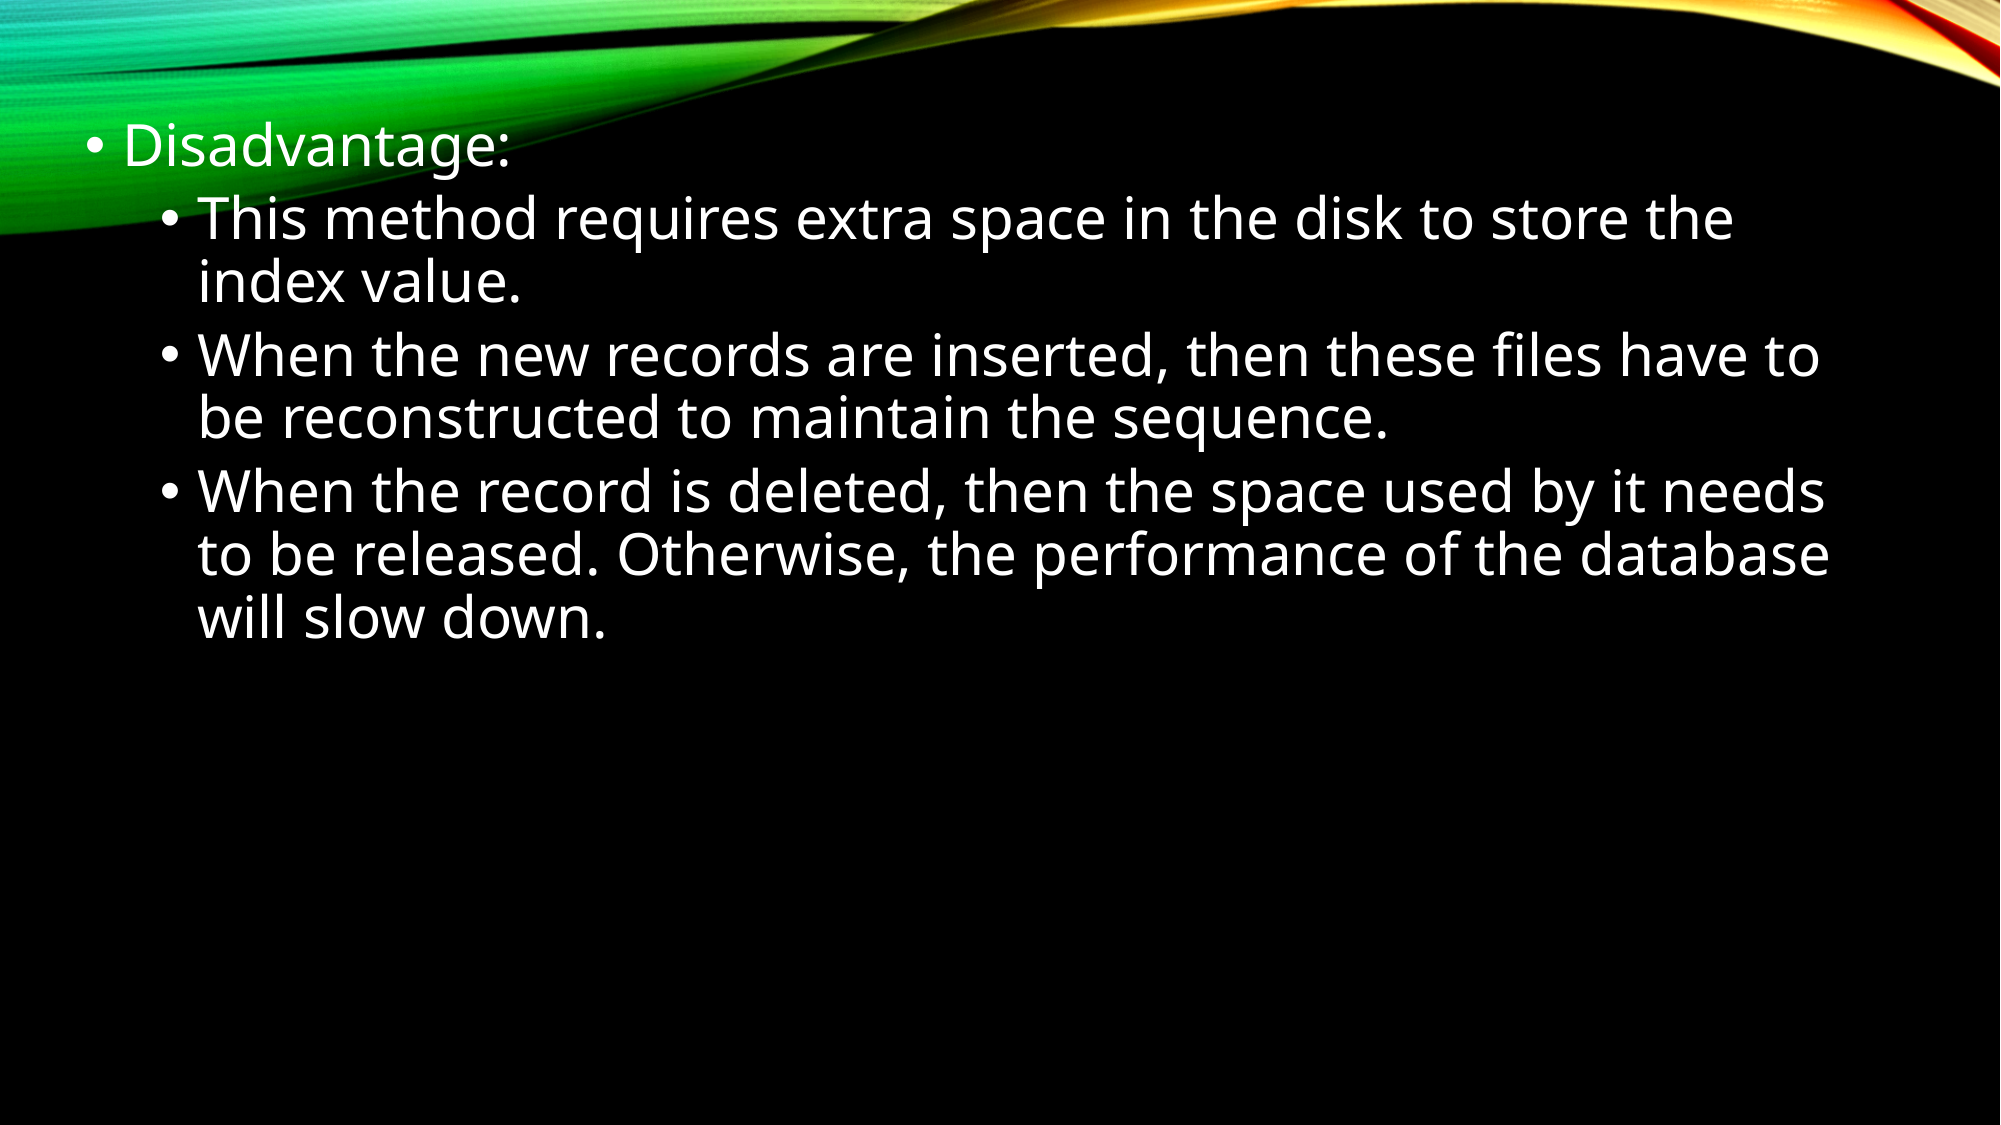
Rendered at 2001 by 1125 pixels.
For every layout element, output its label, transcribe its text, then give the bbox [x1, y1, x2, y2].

picture [0, 0, 2000, 237]
list Disadvantage: This method requires extra space in the disk to store the index value. When the new records are inserted, then these files have to be reconstructed to maintain the sequence. When the record is deleted, then the space used by it needs to be released. Otherwise, the performance of the database will slow down. [69, 108, 1888, 1021]
